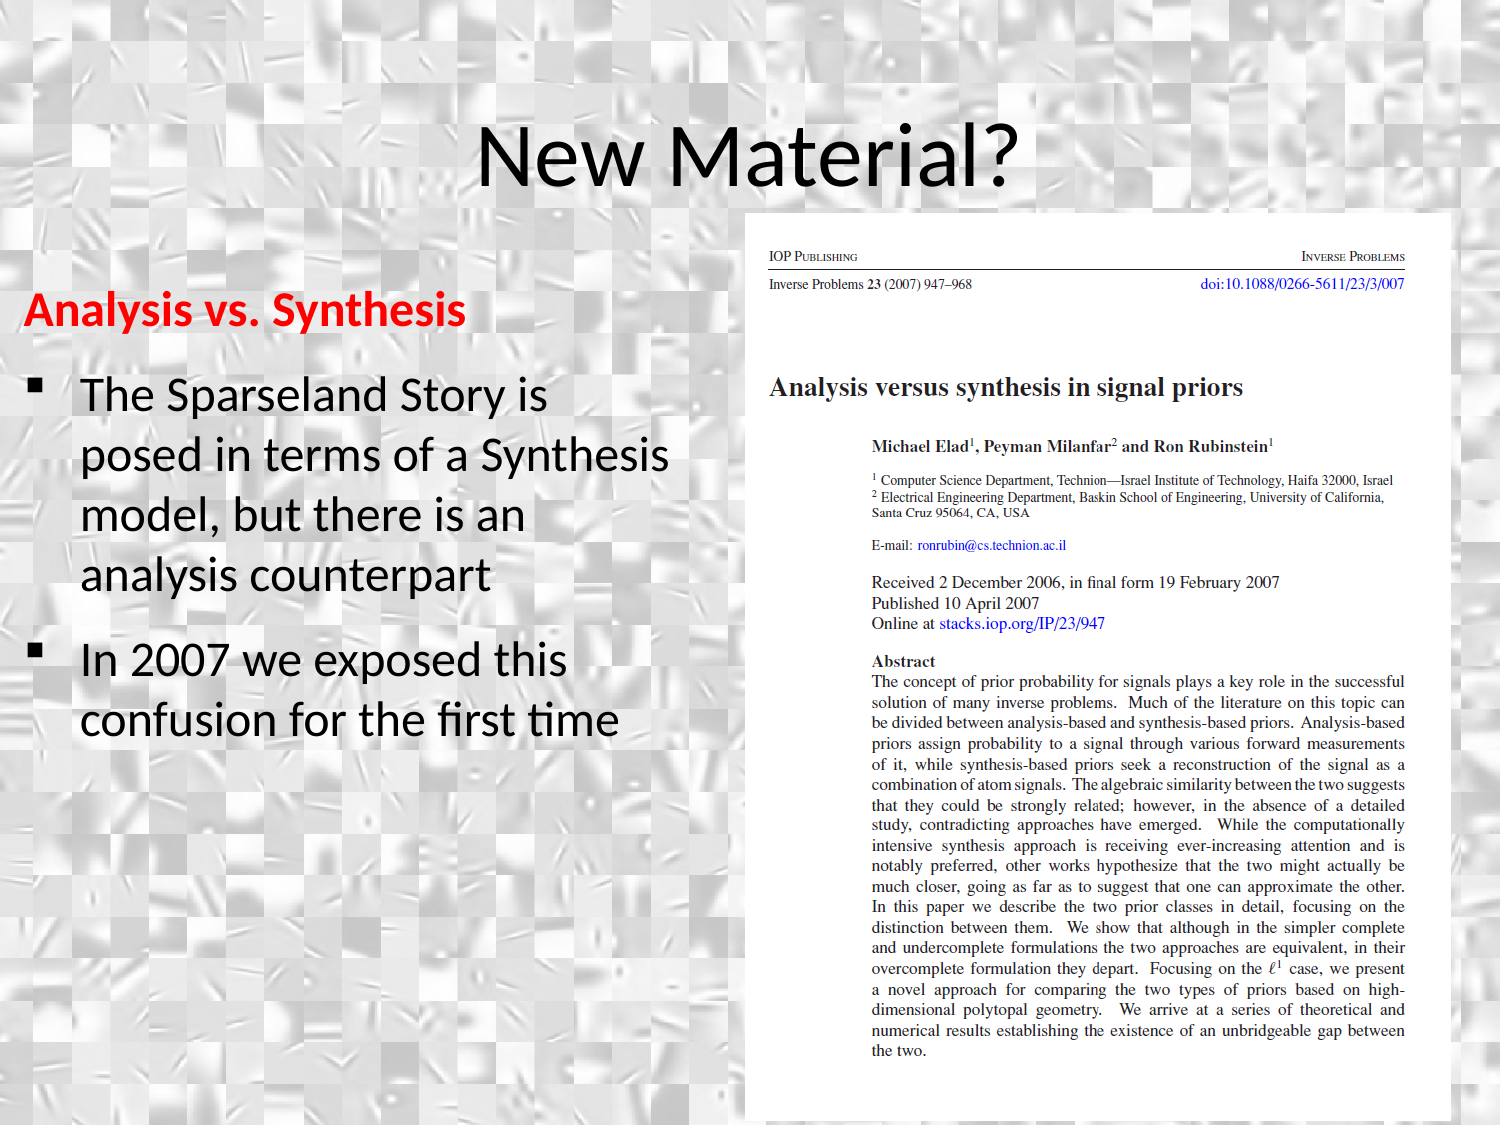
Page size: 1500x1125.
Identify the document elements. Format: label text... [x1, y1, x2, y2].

text_box [0, 0, 1500, 1125]
text_box New Material? [74, 56, 1425, 244]
text_box Analysis vs. Synthesis The Sparseland Story is posed in terms of a Synthesis model, but there is an analysis counterpart In 2007 we exposed this confusion for the first time [8, 269, 691, 760]
picture [745, 213, 1451, 1121]
